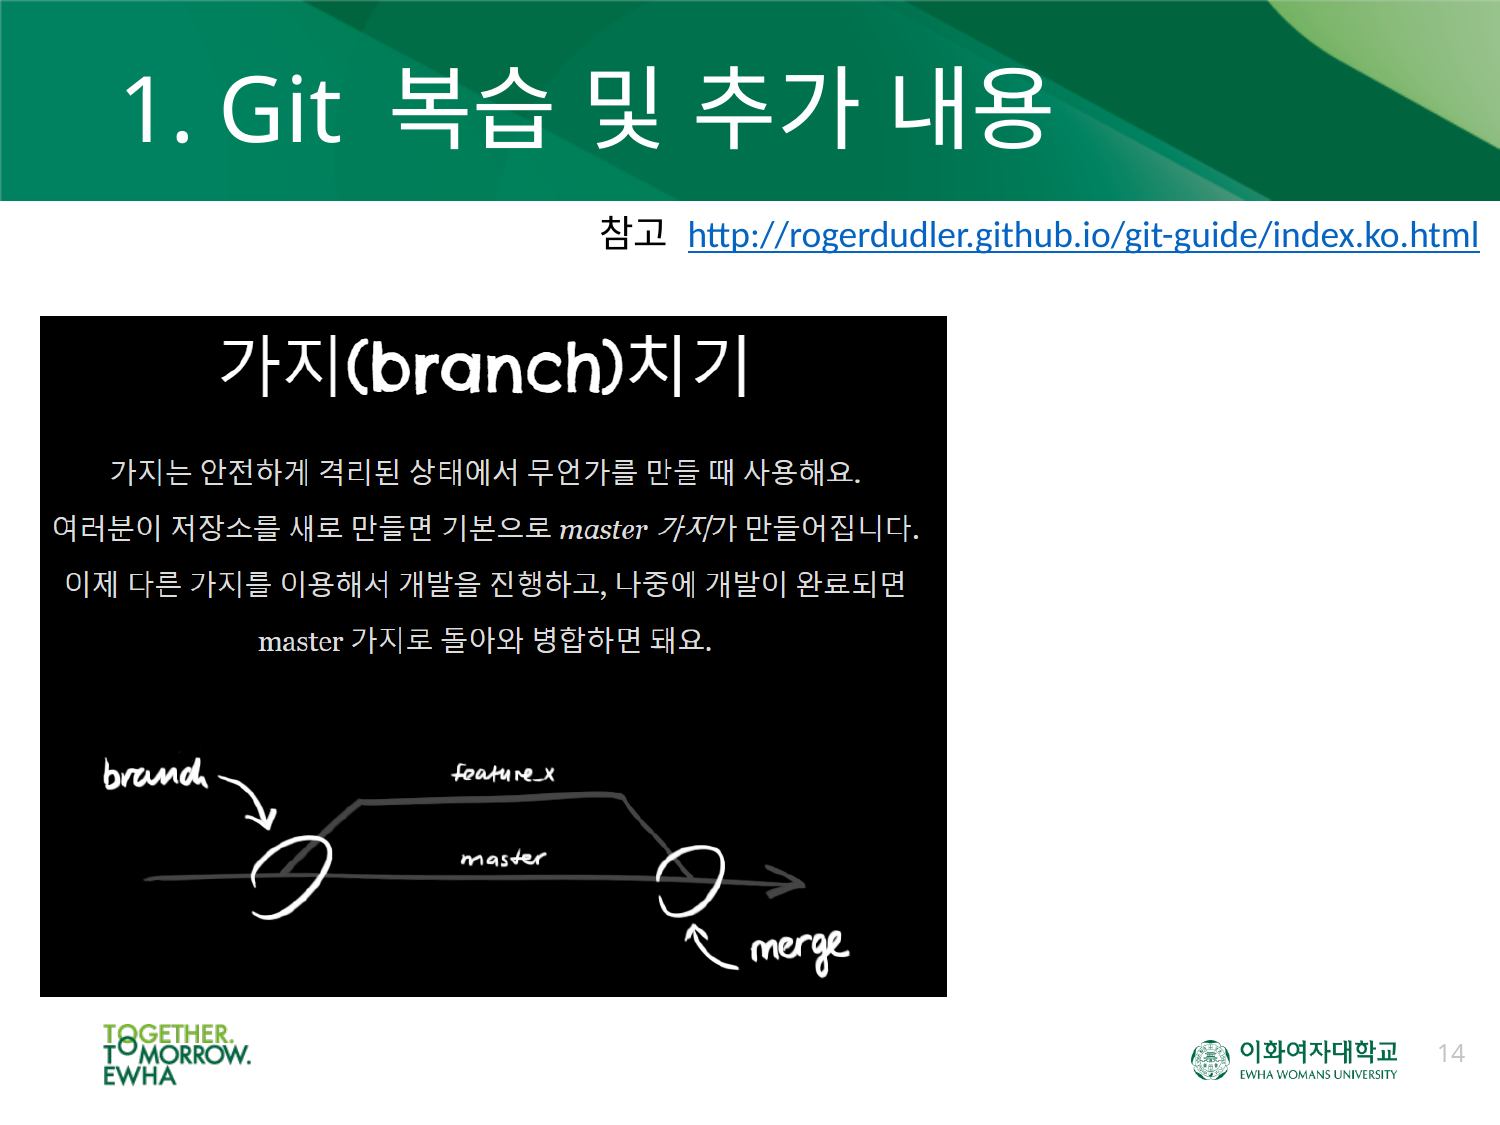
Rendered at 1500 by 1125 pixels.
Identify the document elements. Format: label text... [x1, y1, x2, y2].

title 1. Git 복습 및 추가 내용 [103, 4, 1457, 222]
slide_number 14 [1142, 1024, 1481, 1085]
text_box 참고 http://rogerdudler.github.io/git-guide/index.ko.html [584, 203, 1500, 263]
picture [40, 316, 947, 997]
picture [0, 0, 1500, 201]
picture [103, 1024, 251, 1087]
